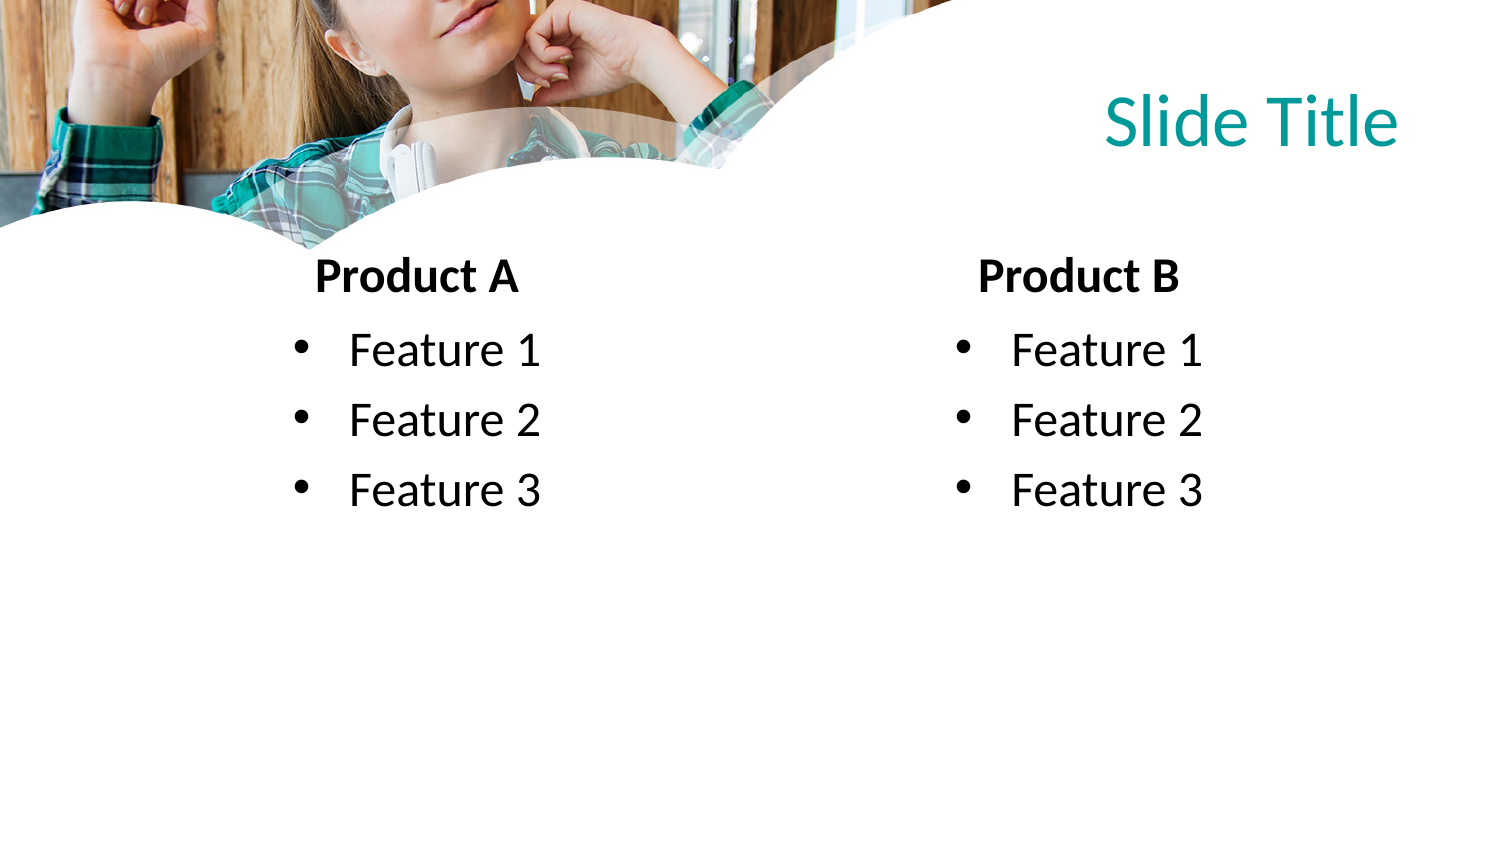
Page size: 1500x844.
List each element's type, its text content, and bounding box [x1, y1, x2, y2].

title Slide Title [87, 54, 1416, 180]
picture [0, 0, 1500, 844]
list Product B [747, 231, 1411, 309]
list Feature 1 Feature 2 Feature 3 [747, 309, 1411, 683]
list Feature 1 Feature 2 Feature 3 [85, 309, 747, 683]
list Product A [85, 231, 747, 309]
